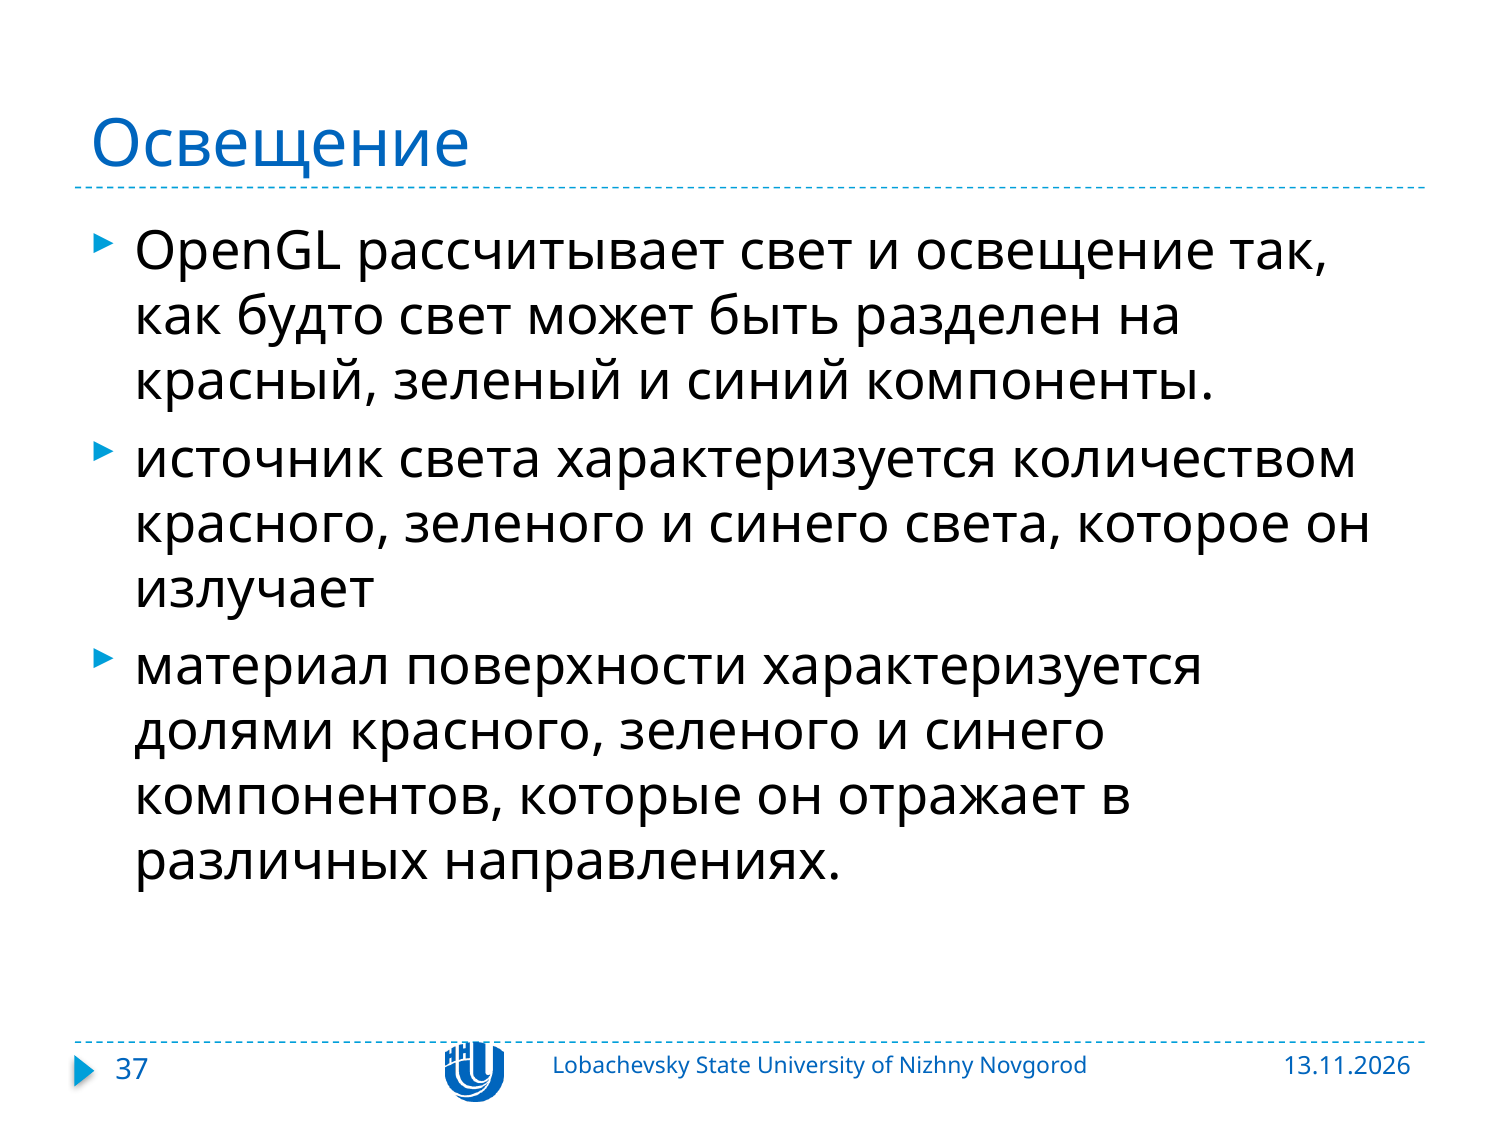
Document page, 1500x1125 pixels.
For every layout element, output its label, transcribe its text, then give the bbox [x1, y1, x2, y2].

title Освещение [74, 24, 1426, 188]
picture [445, 1041, 504, 1102]
footer Lobachevsky State University of Nizhny Novgorod [515, 1042, 1125, 1103]
slide_number 37 [100, 1042, 426, 1103]
list OpenGL рассчитывает свет и освещение так, как будто свет может быть разделен на красный, зеленый и синий компоненты. источник света характеризуется количеством красного, зеленого и синего света, которое он излучает материал поверхности характеризуется долями красного, зеленого и синего компонентов, которые он отражает в различных направлениях. [74, 207, 1426, 1012]
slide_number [1265, 1042, 1426, 1103]
